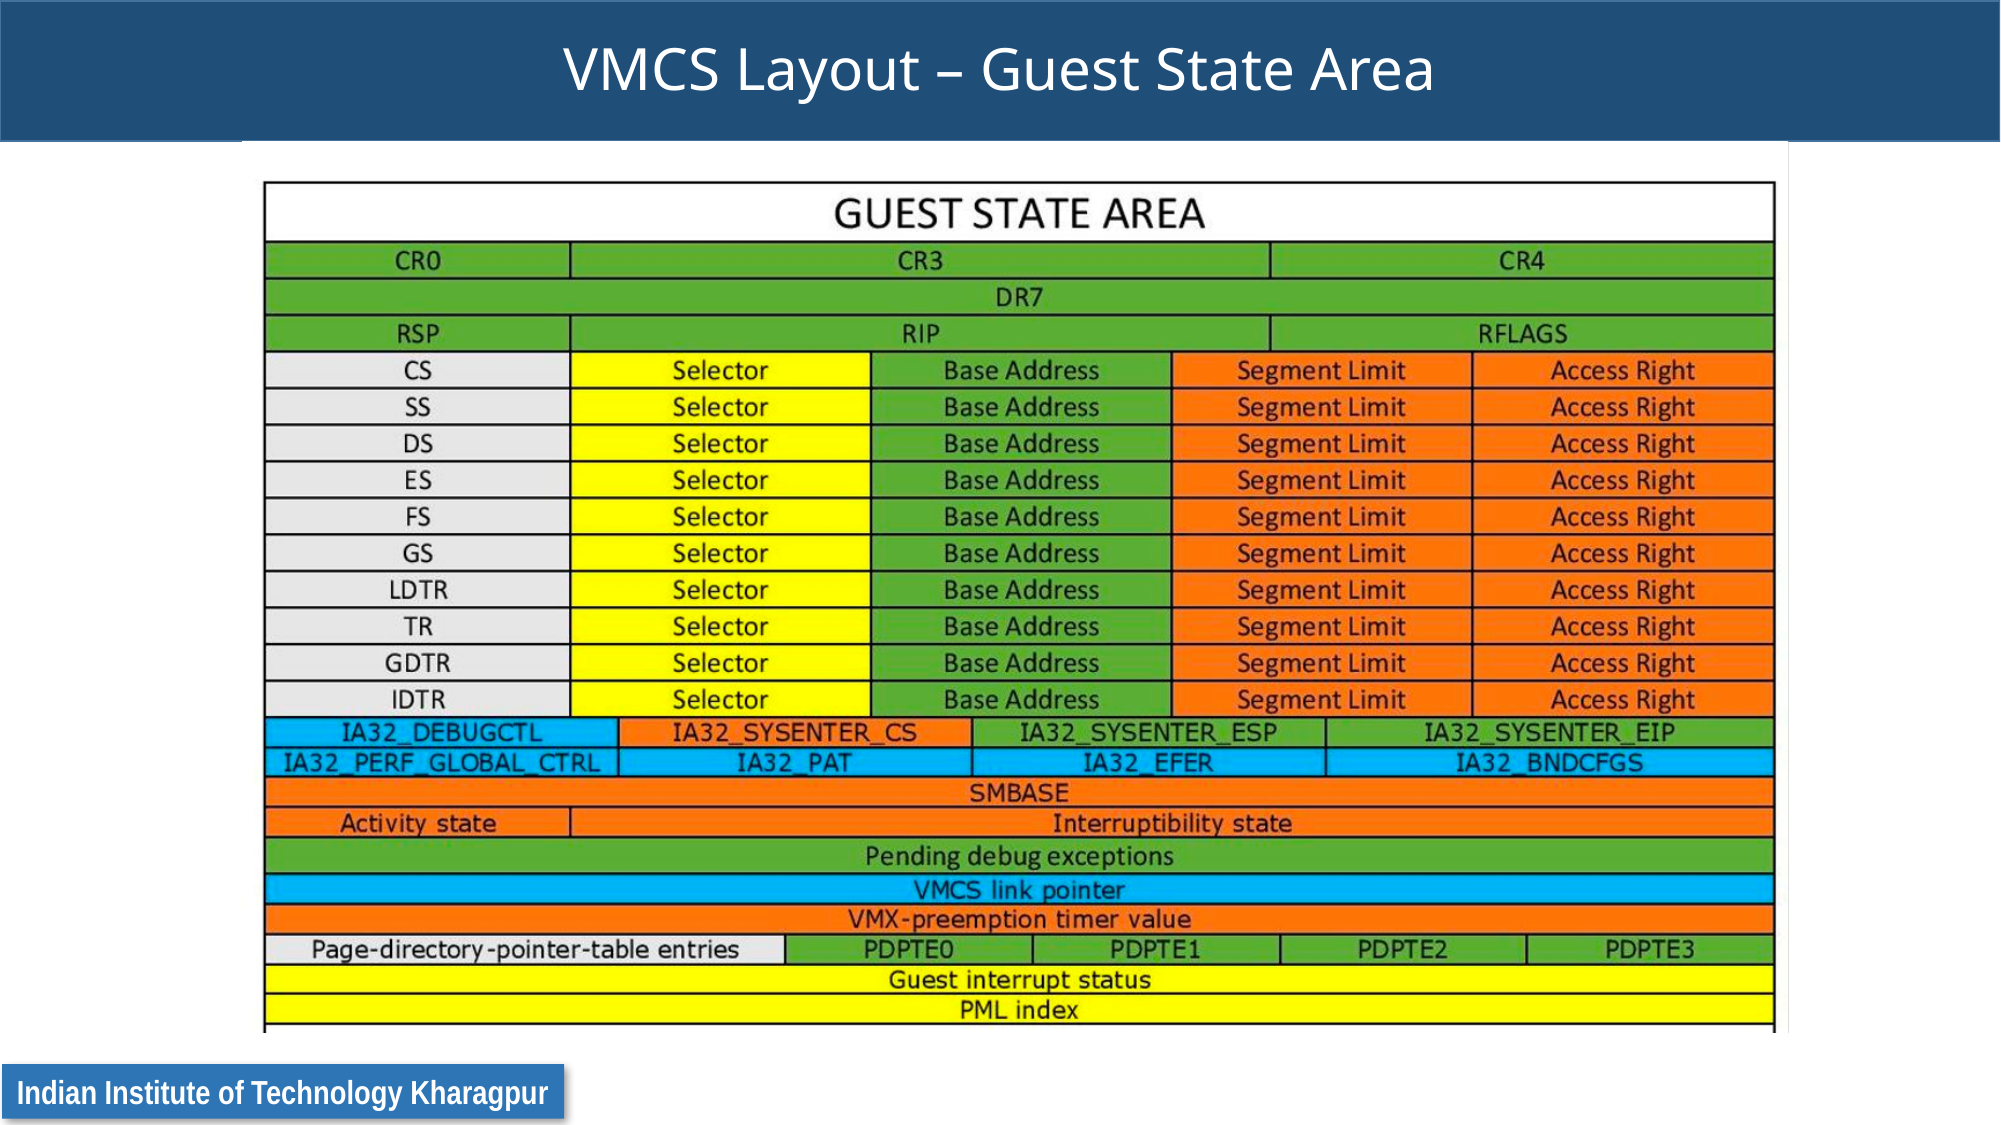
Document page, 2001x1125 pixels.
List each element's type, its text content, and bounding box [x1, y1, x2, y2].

picture [242, 141, 1790, 1033]
title VMCS Layout – Guest State Area [0, 1, 2000, 141]
